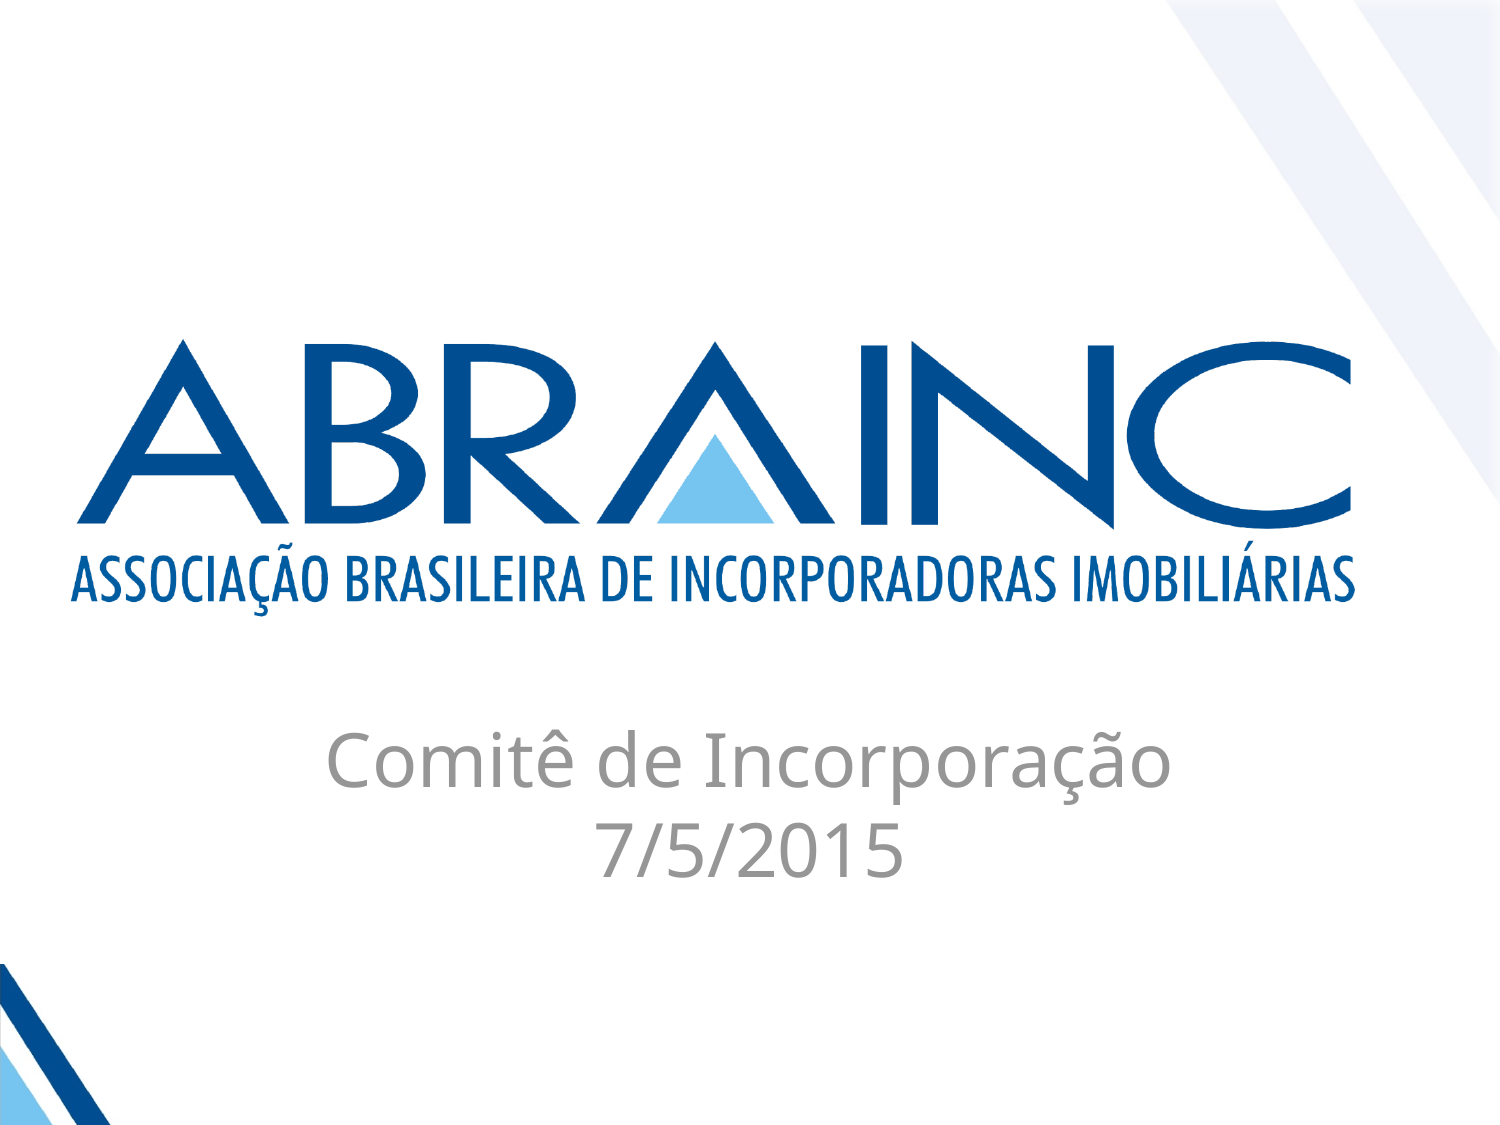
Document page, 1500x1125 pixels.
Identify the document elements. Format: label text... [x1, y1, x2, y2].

picture [0, 964, 148, 1125]
text_box Comitê de Incorporação 7/5/2015 [118, 704, 1382, 901]
picture [52, 0, 1500, 622]
